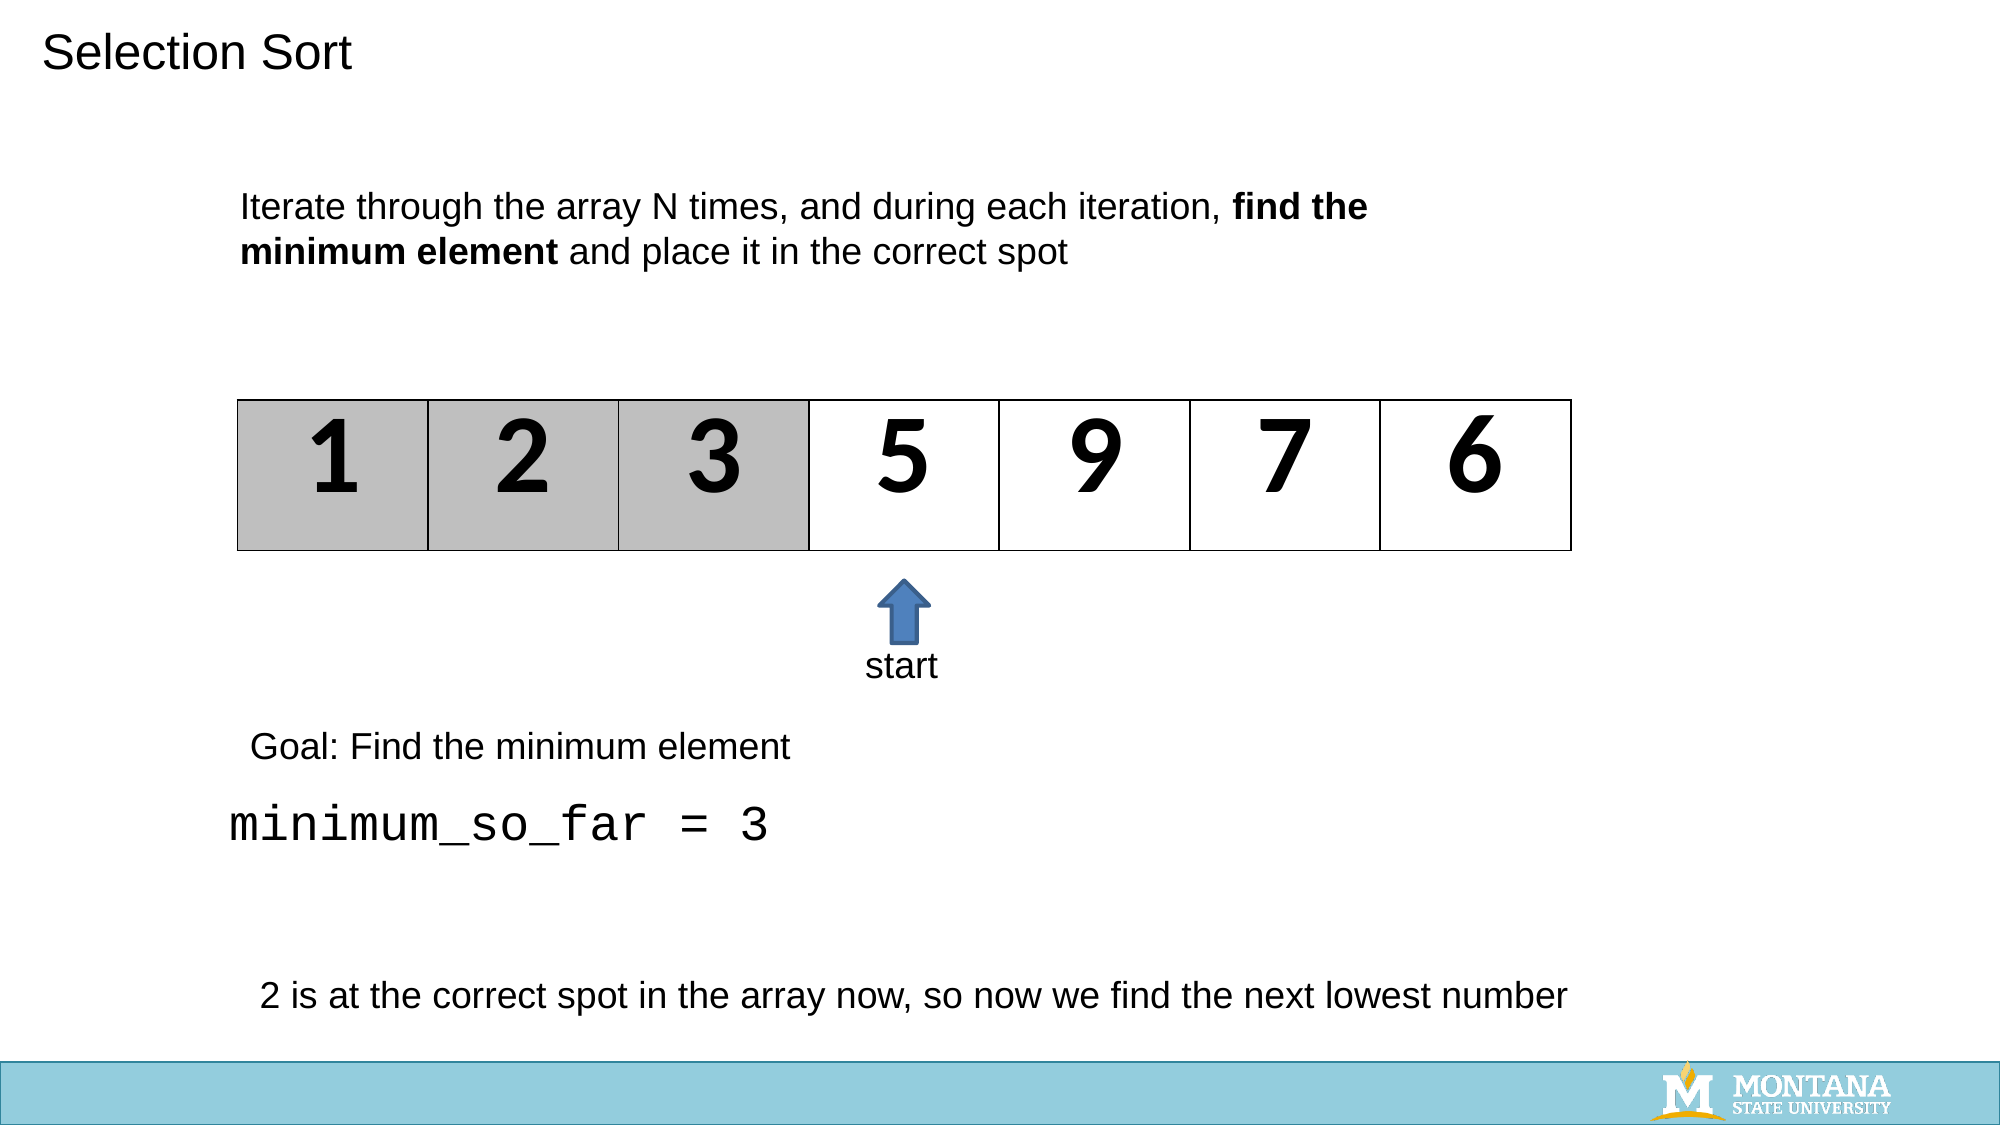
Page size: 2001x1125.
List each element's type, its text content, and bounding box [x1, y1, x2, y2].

text_box Goal: Find the minimum element [235, 715, 807, 775]
text_box Iterate through the array N times, and during each iteration, find the minimum element and place it in the correct spot [225, 174, 1550, 280]
text_box [877, 578, 932, 633]
table_header 1 [238, 401, 427, 550]
text_box Selection Sort [26, 12, 368, 88]
table_header 7 [1191, 401, 1379, 550]
table_header 5 [810, 401, 998, 550]
table_header 2 [429, 401, 618, 550]
table_header 3 [619, 401, 808, 550]
text_box start [850, 633, 954, 694]
text_box minimum_so_far = 3 [214, 782, 784, 858]
text_box 2 is at the correct spot in the array now, so now we find the next lowest number [244, 963, 1584, 1024]
picture [1649, 1060, 1892, 1122]
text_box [1892, 1060, 2000, 1125]
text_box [0, 1060, 1647, 1125]
table_header 9 [1000, 401, 1189, 550]
table_header 6 [1381, 401, 1570, 550]
